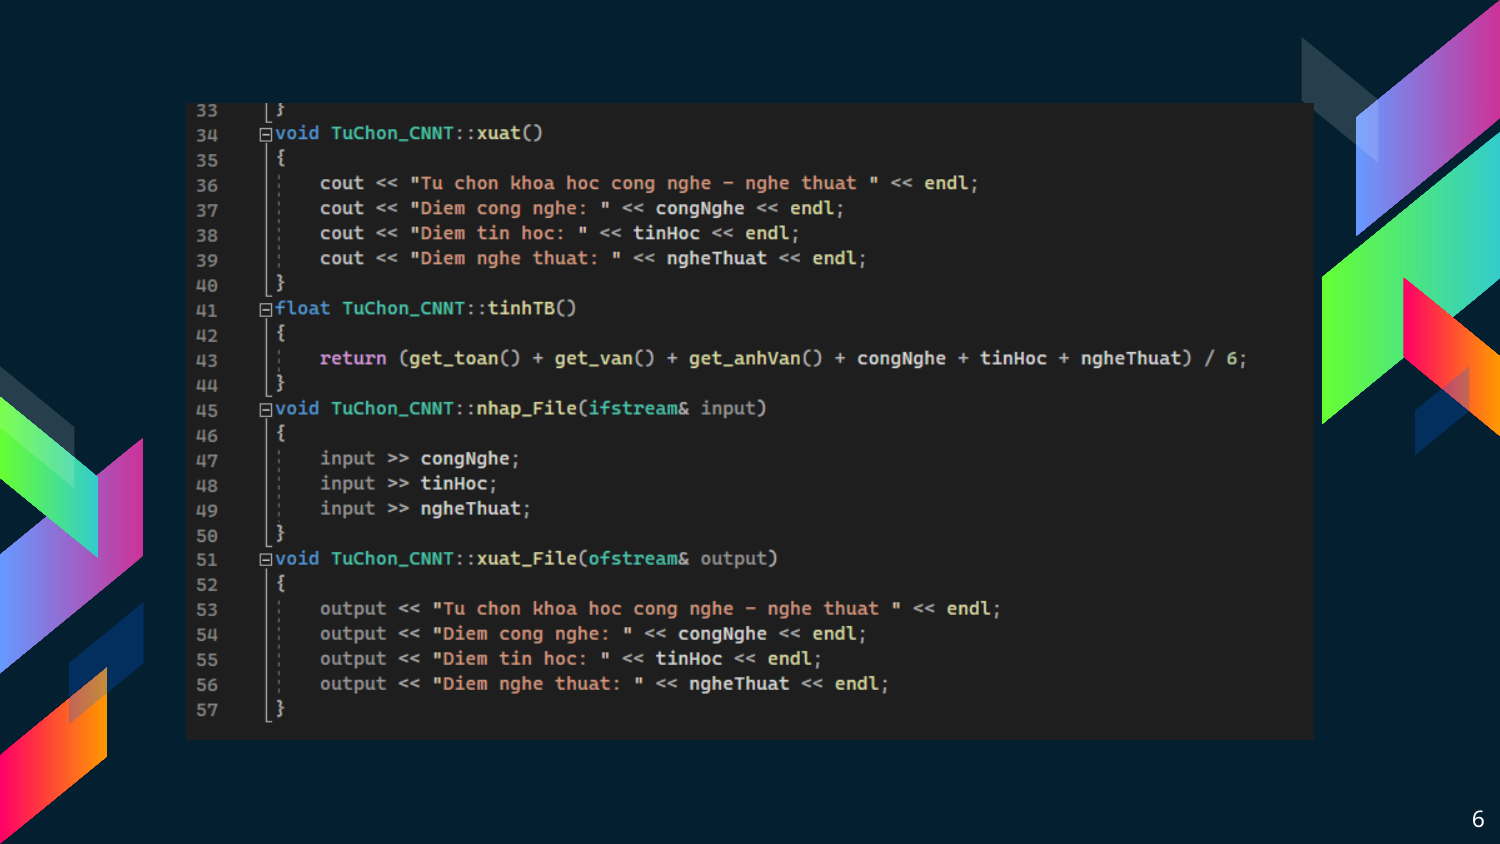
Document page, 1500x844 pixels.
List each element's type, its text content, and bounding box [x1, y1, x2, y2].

slide_number 6 [1403, 789, 1500, 844]
picture [185, 103, 1314, 741]
